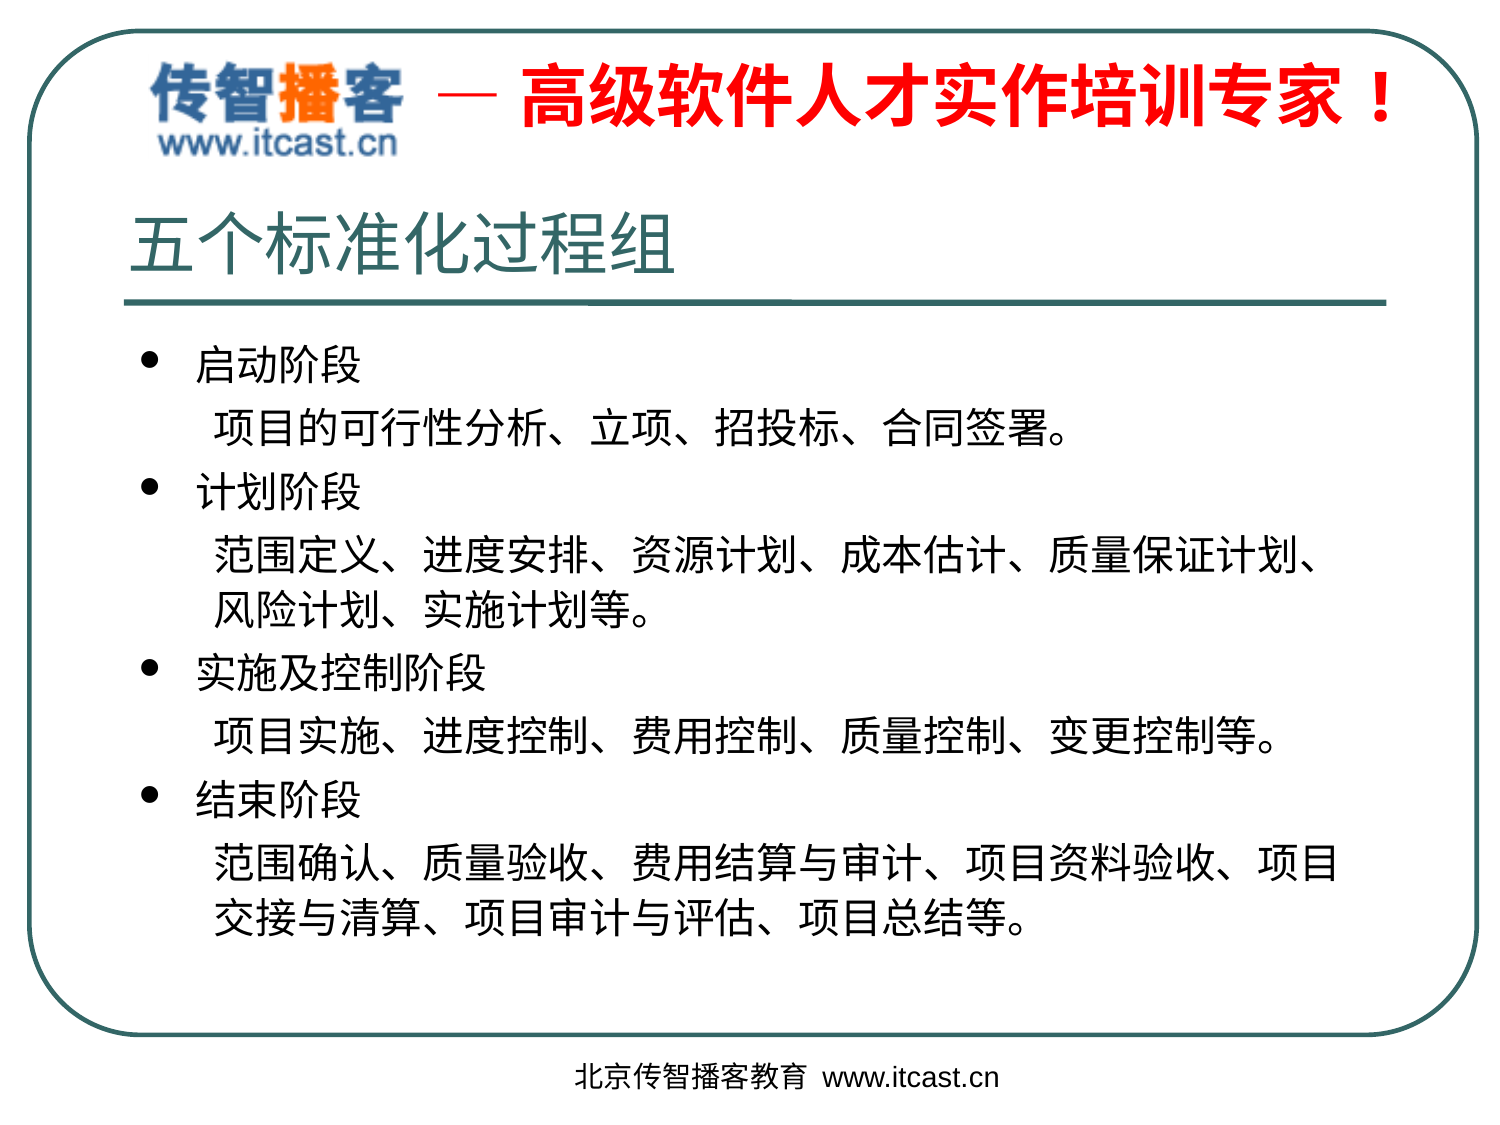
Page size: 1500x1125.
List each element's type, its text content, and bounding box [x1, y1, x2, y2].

title 五个标准化过程组 [112, 54, 1375, 291]
footer 北京传智播客教育 www.itcast.cn [549, 1050, 1025, 1125]
list 启动阶段 项目的可行性分析、立项、招投标、合同签署。 计划阶段 范围定义、进度安排、资源计划、成本估计、质量保证计划、风险计划、实施计划等。 实施及控制阶段 项目实施、进度控制、费用控制、质量控制、变更控制等。 结束阶段 范围确认、质量验收、费用结算与审计、项目资料验收、项目交接与清算、项目审计与评估、项目总结等。 [123, 326, 1387, 999]
